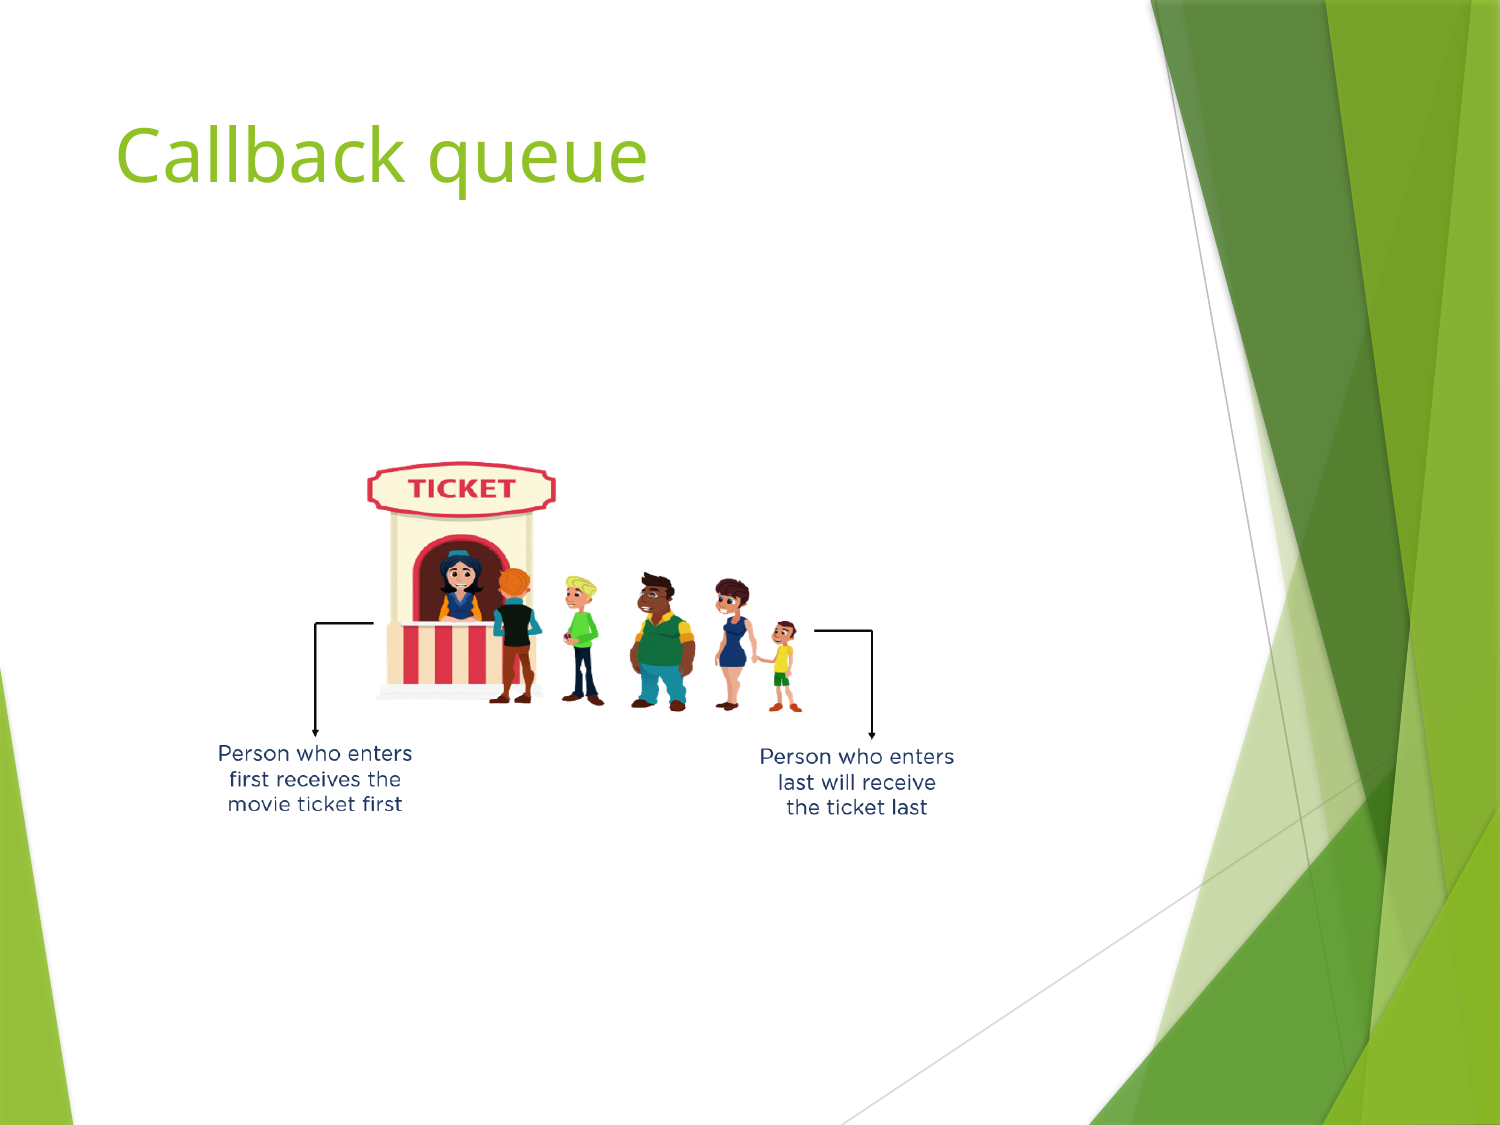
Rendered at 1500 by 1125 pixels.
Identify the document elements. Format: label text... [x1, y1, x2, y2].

title Callback queue [99, 99, 1142, 317]
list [172, 438, 991, 849]
